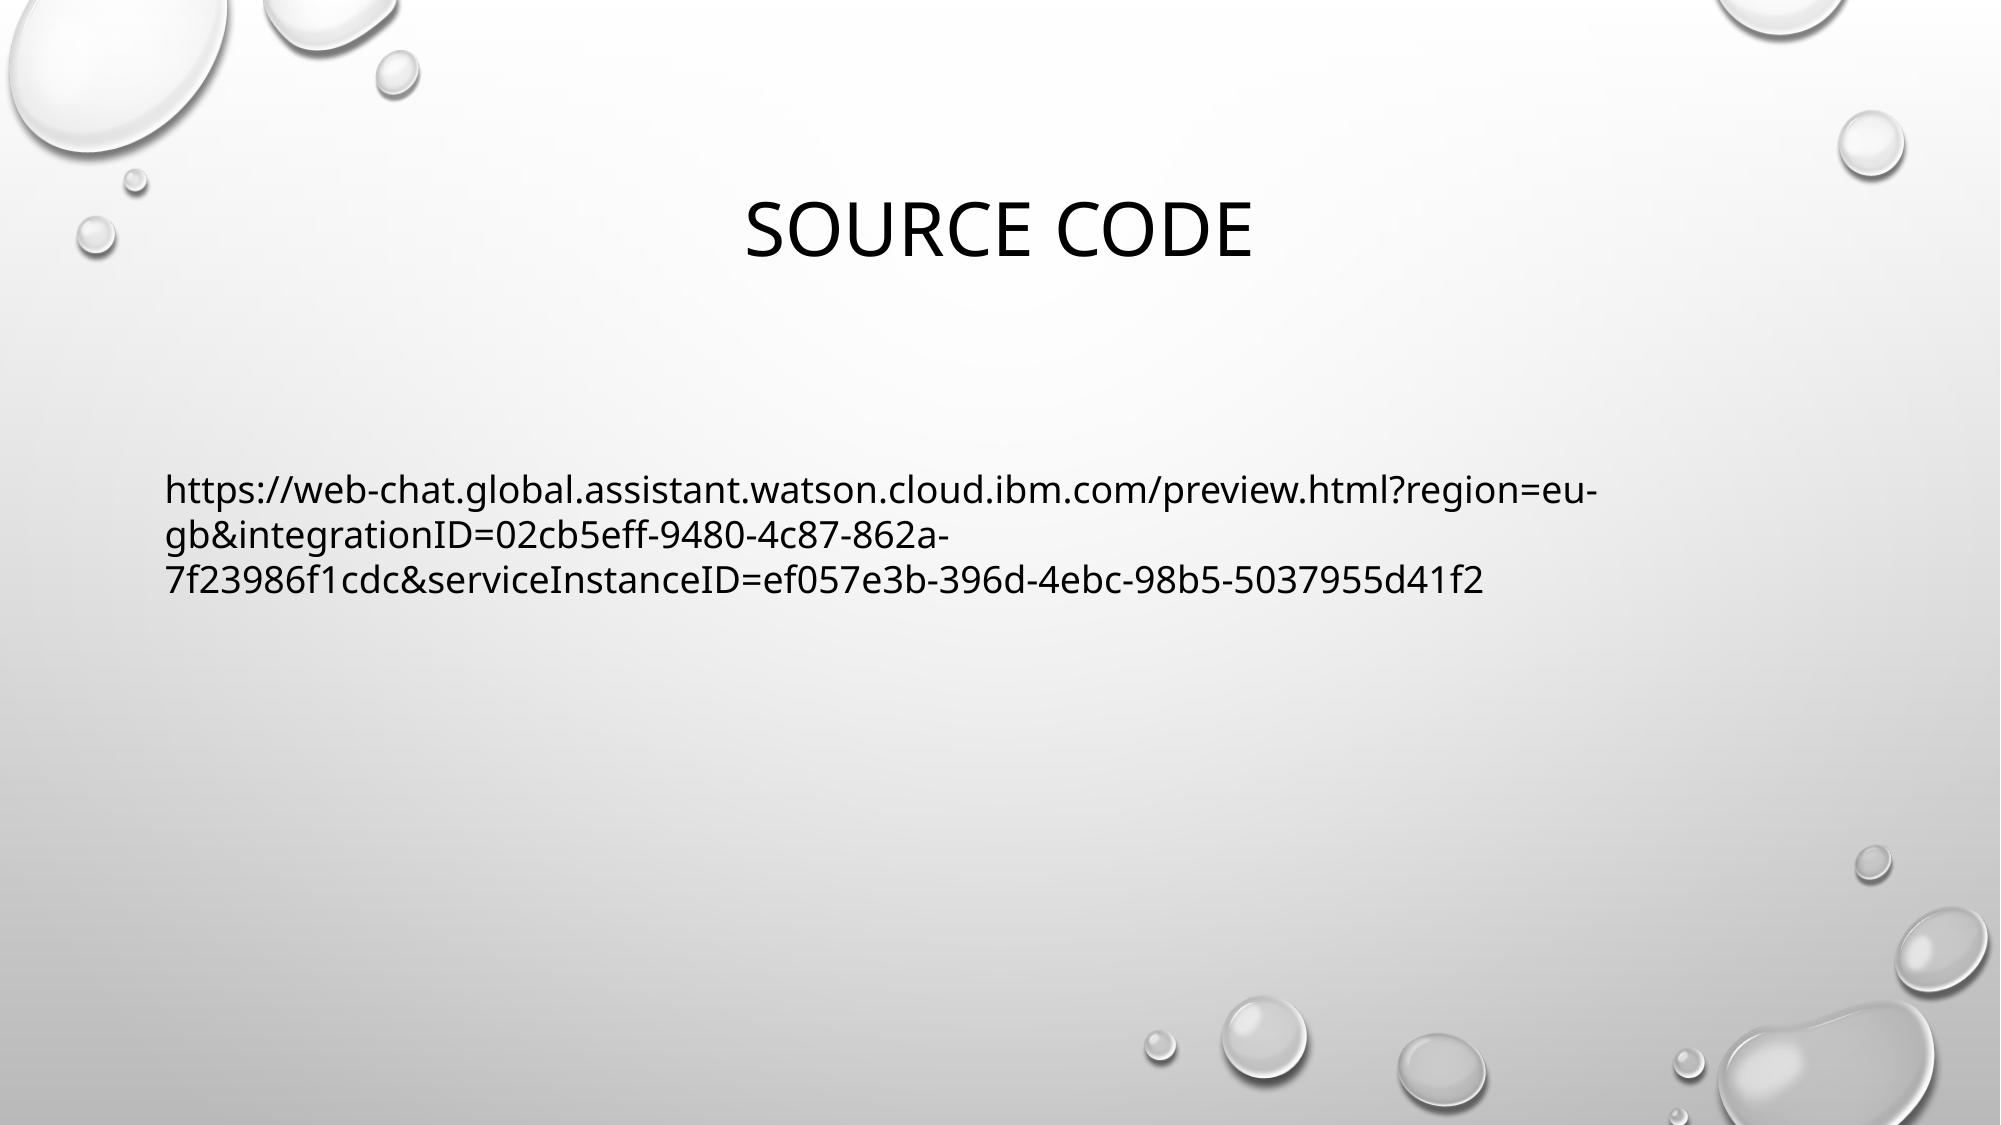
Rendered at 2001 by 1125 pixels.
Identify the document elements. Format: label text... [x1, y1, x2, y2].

text_box https://web-chat.global.assistant.watson.cloud.ibm.com/preview.html?region=eu-gb&integrationID=02cb5eff-9480-4c87-862a-7f23986f1cdc&serviceInstanceID=ef057e3b-396d-4ebc-98b5-5037955d41f2 [149, 458, 1713, 609]
picture [0, 0, 2000, 1125]
title SOURCE CODE [149, 101, 1851, 364]
